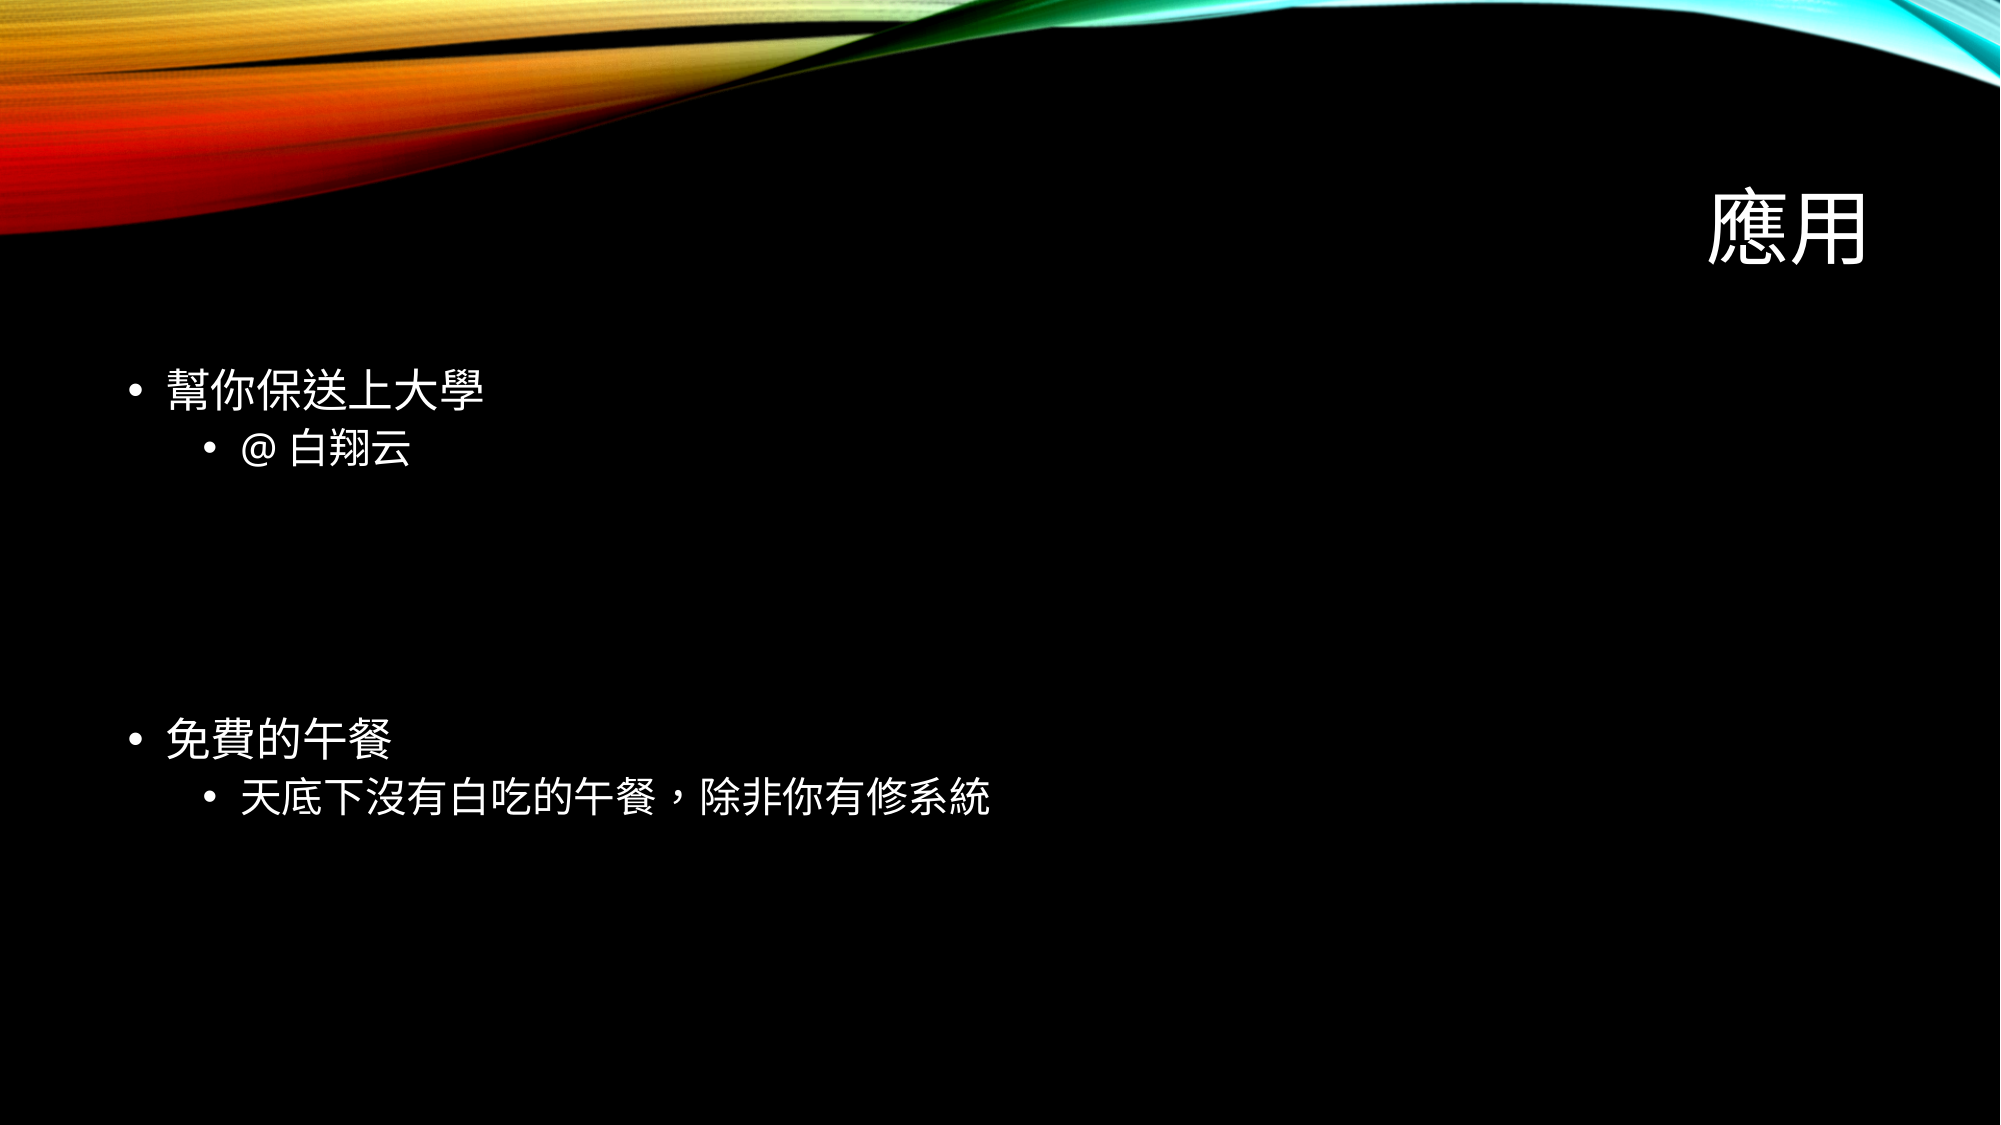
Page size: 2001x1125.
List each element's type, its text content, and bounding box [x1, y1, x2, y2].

title 應用 [474, 125, 1888, 338]
list 幫你保送上大學 @白翔云 免費的午餐 天底下沒有白吃的午餐，除非你有修系統 [112, 360, 1888, 1021]
picture [0, 0, 2000, 237]
